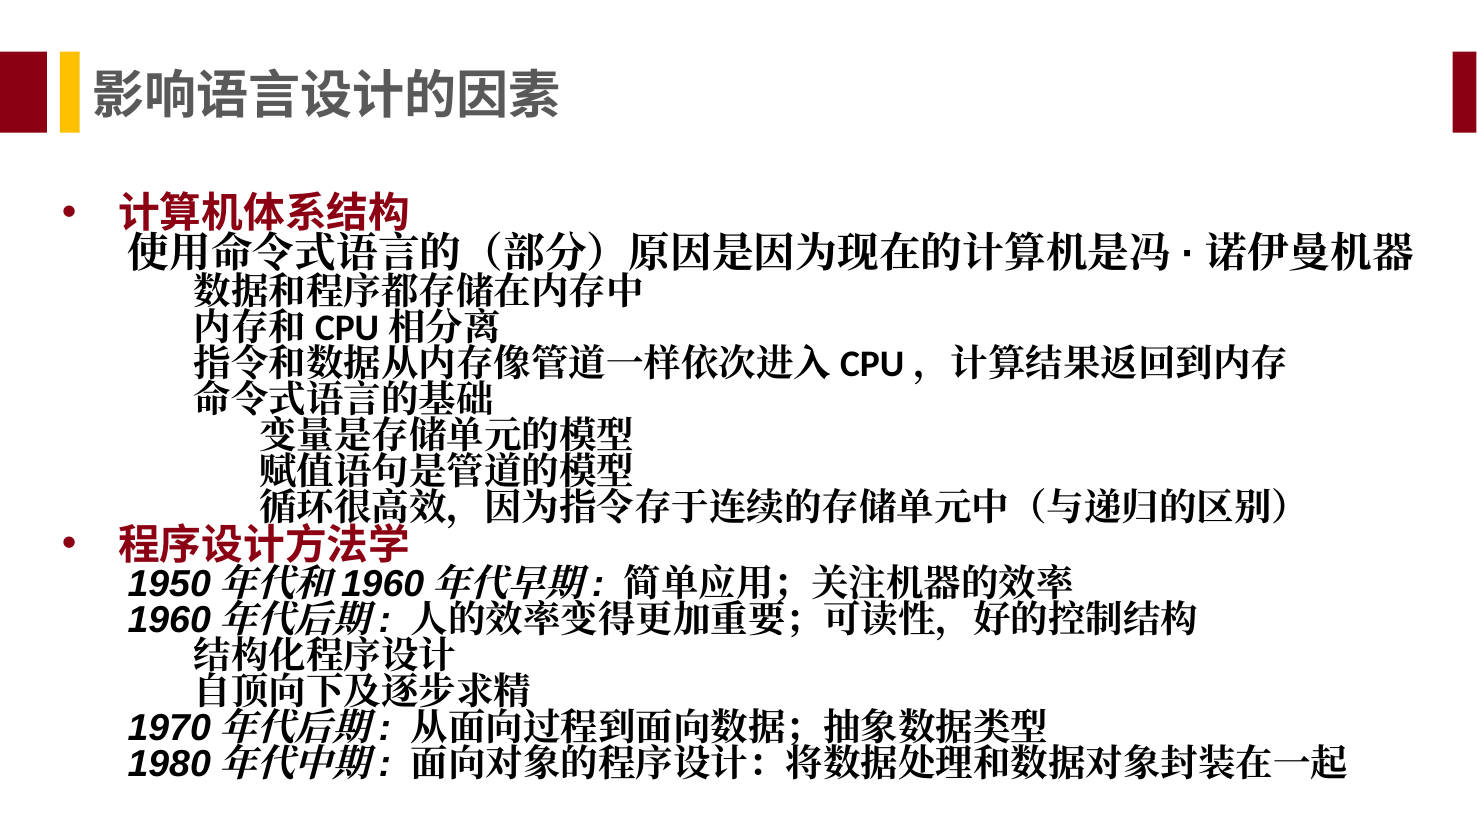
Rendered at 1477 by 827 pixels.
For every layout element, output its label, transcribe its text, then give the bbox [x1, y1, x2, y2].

text_box [0, 51, 48, 134]
text_box 影响语言设计的因素 [92, 60, 655, 124]
text_box [1451, 51, 1477, 134]
text_box 计算机体系结构 使用命令式语言的（部分）原因是因为现在的计算机是冯·诺伊曼机器 数据和程序都存储在内存中 内存和CPU相分离 指令和数据从内存像管道一样依次进入CPU，计算结果返回到内存 命令式语言的基础 变量是存储单元的模型 赋值语句是管道的模型 循环很高效，因为指令存于连续的存储单元中（与递归的区别） 程序设计方法学 1950年代和1960年代早期: 简单应用；关注机器的效率 1960年代后期: 人的效率变得更加重要；可读性，好的控制结构 结构化程序设计 自顶向下及逐步求精 1970年代后期: 从面向过程到面向数据；抽象数据类型 1980年代中期: 面向对象的程序设计：将数据处理和数据对象封装在一起 [47, 153, 1477, 791]
text_box [59, 51, 81, 134]
